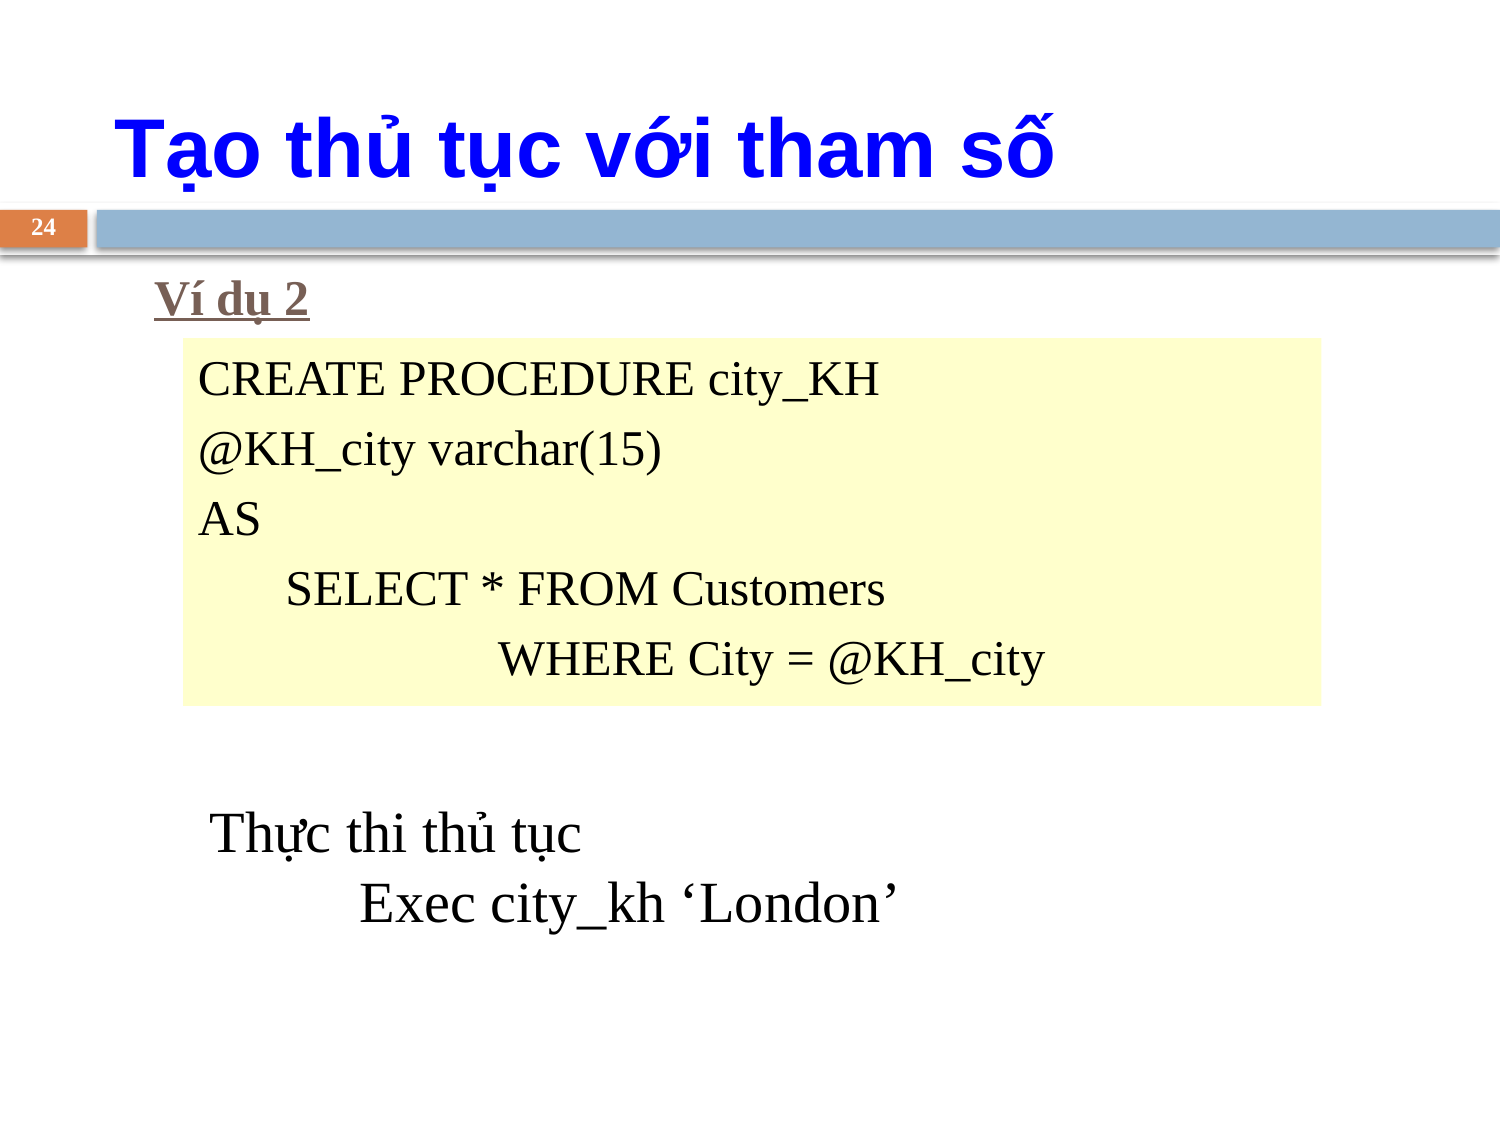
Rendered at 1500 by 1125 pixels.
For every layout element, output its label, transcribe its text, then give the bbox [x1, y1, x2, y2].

text_box Ví dụ 2 [139, 257, 325, 333]
title Tạo thủ tục với tham số [99, 50, 1379, 238]
text_box CREATE PROCEDURE city_KH @KH_city varchar(15) AS SELECT * FROM Customers WHERE City = @KH_city [183, 338, 1322, 706]
text_box Thực thi thủ tục Exec city_kh ‘London’ [194, 786, 916, 1012]
slide_number 24 [0, 208, 88, 249]
